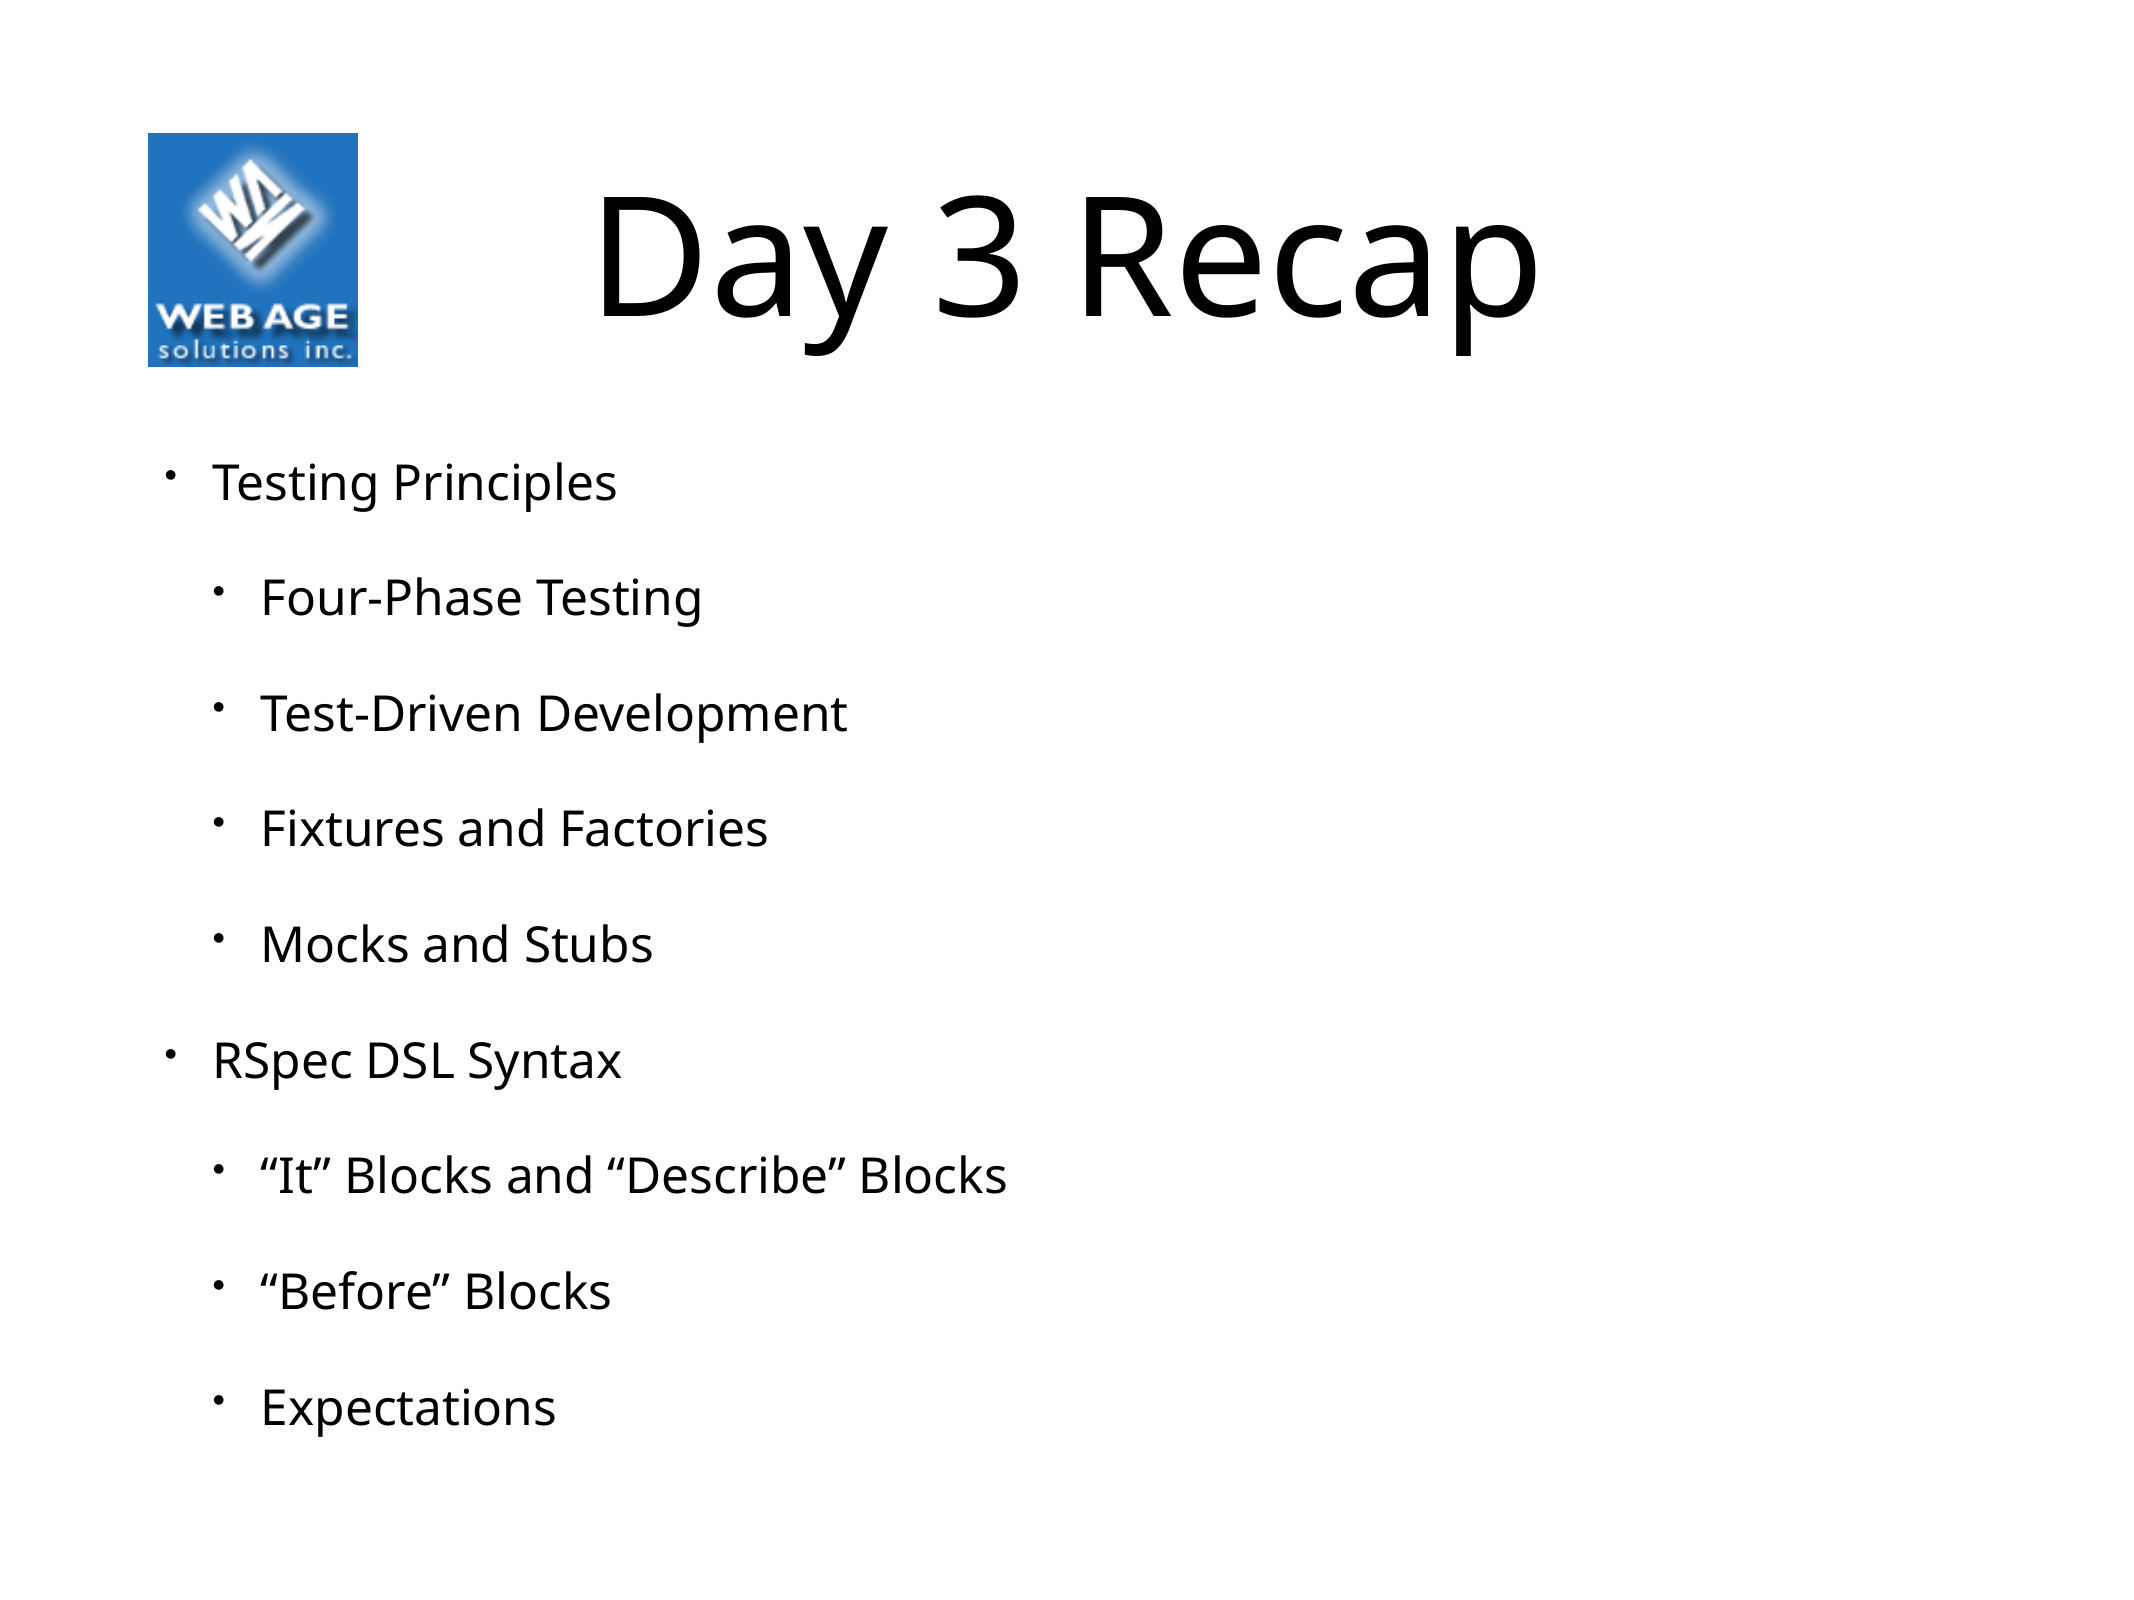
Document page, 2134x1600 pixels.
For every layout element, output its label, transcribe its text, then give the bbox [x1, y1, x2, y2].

list Testing Principles Four-Phase Testing Test-Driven Development Fixtures and Factories Mocks and Stubs RSpec DSL Syntax “It” Blocks and “Describe” Blocks “Before” Blocks Expectations [155, 426, 1978, 1459]
picture [148, 133, 358, 367]
title Day 3 Recap [155, 72, 1978, 426]
